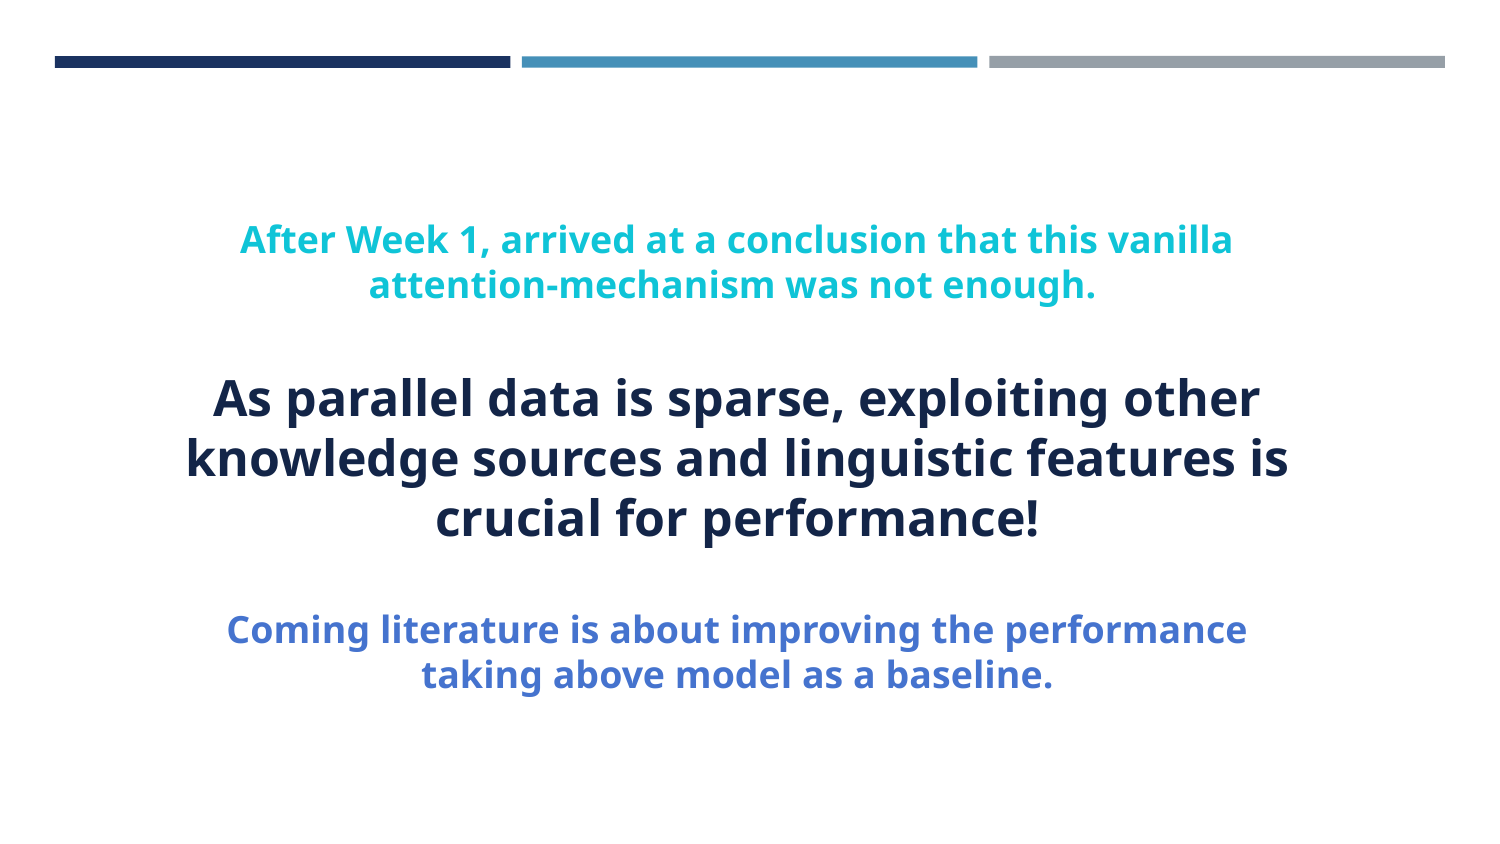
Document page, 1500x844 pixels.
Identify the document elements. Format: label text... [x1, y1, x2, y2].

text_box After Week 1, arrived at a conclusion that this vanilla attention-mechanism was not enough. As parallel data is sparse, exploiting other knowledge sources and linguistic features is crucial for performance! Coming literature is about improving the performance taking above model as a baseline. [164, 210, 1312, 765]
